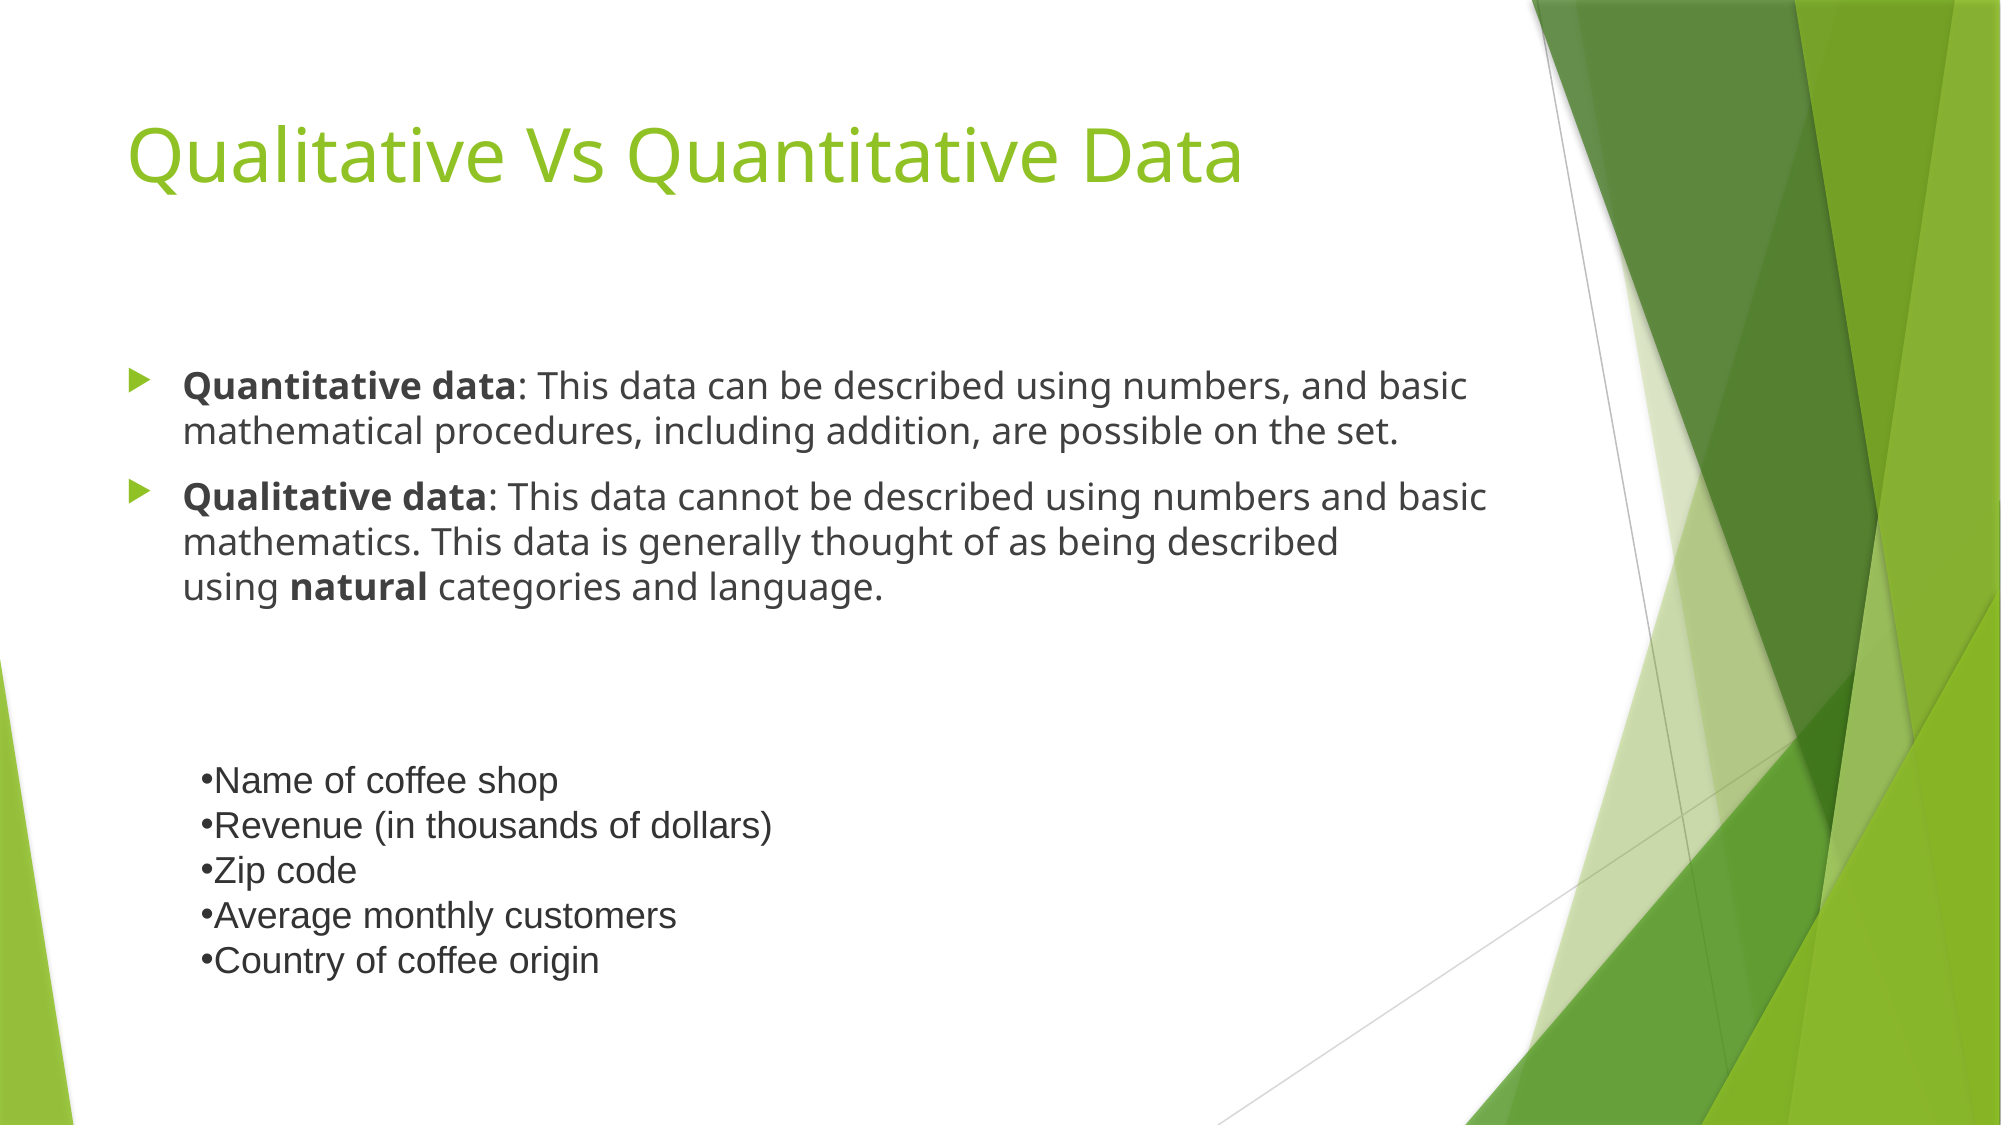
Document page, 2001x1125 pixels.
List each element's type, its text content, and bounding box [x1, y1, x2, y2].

text_box Name of coffee shop Revenue (in thousands of dollars) Zip code Average monthly customers Country of coffee origin [185, 748, 1186, 989]
list Quantitative data: This data can be described using numbers, and basic mathematical procedures, including addition, are possible on the set. Qualitative data: This data cannot be described using numbers and basic mathematics. This data is generally thought of as being described using natural categories and language. [111, 354, 1522, 992]
title Qualitative Vs Quantitative Data [111, 99, 1522, 317]
